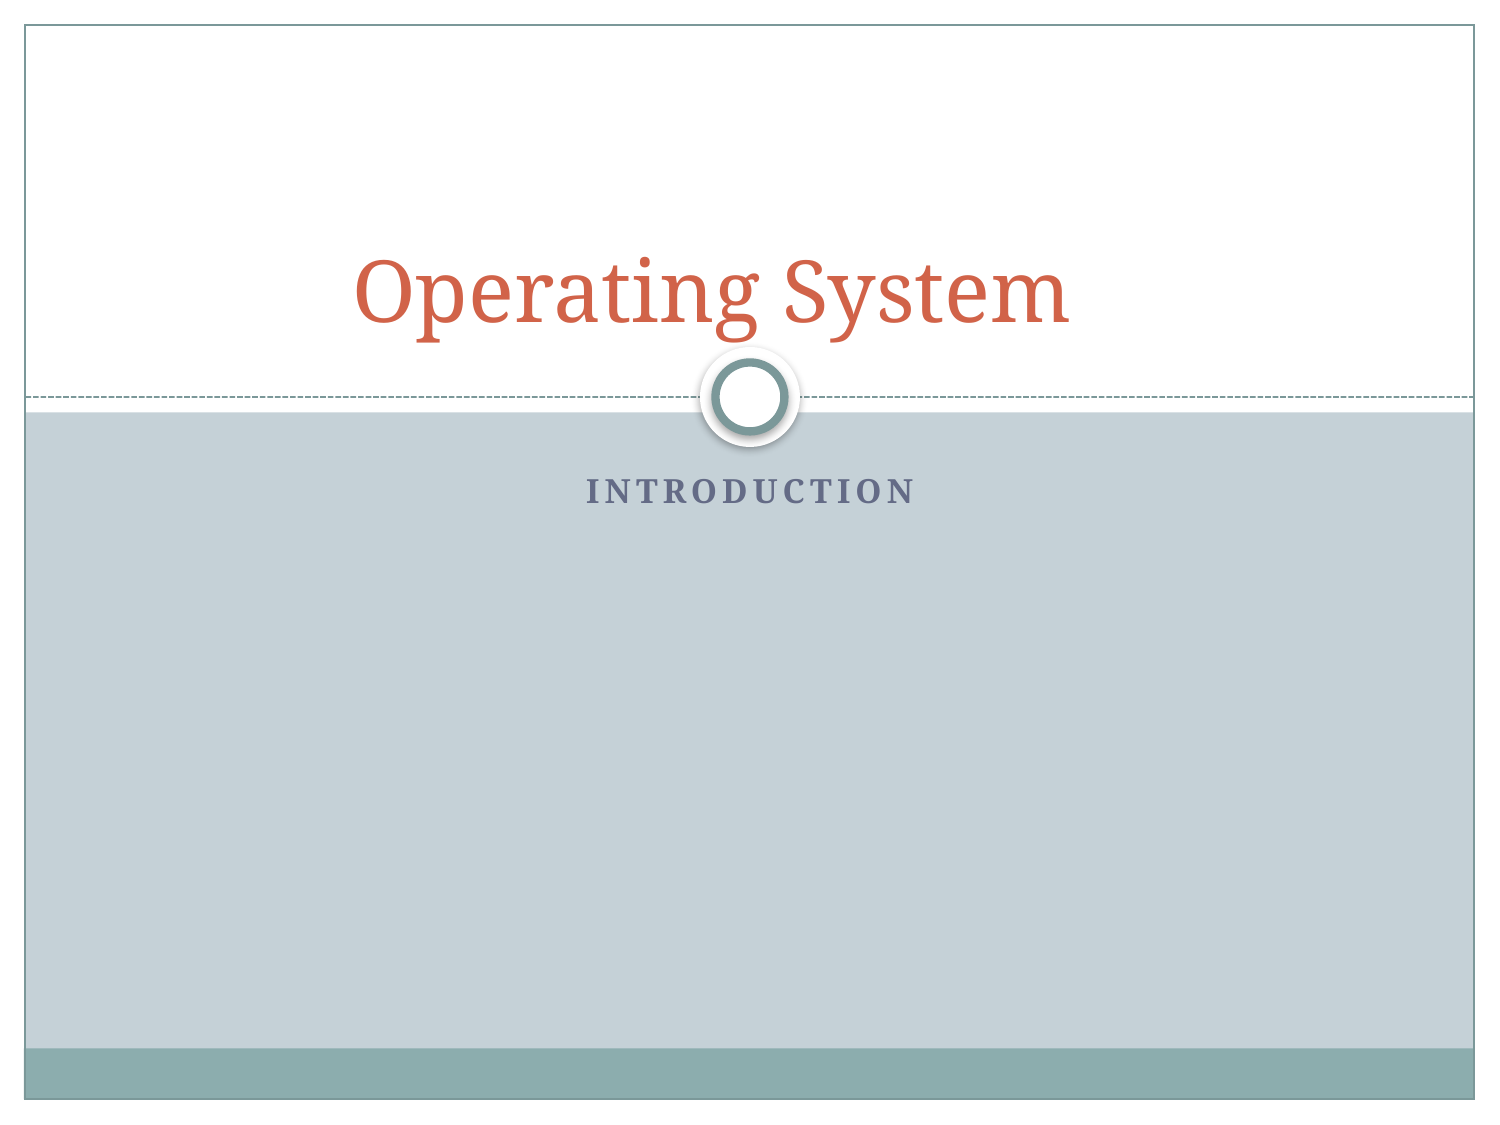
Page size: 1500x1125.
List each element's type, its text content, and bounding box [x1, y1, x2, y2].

title Operating System [75, 125, 1350, 450]
subtitle Introduction [225, 462, 1275, 750]
